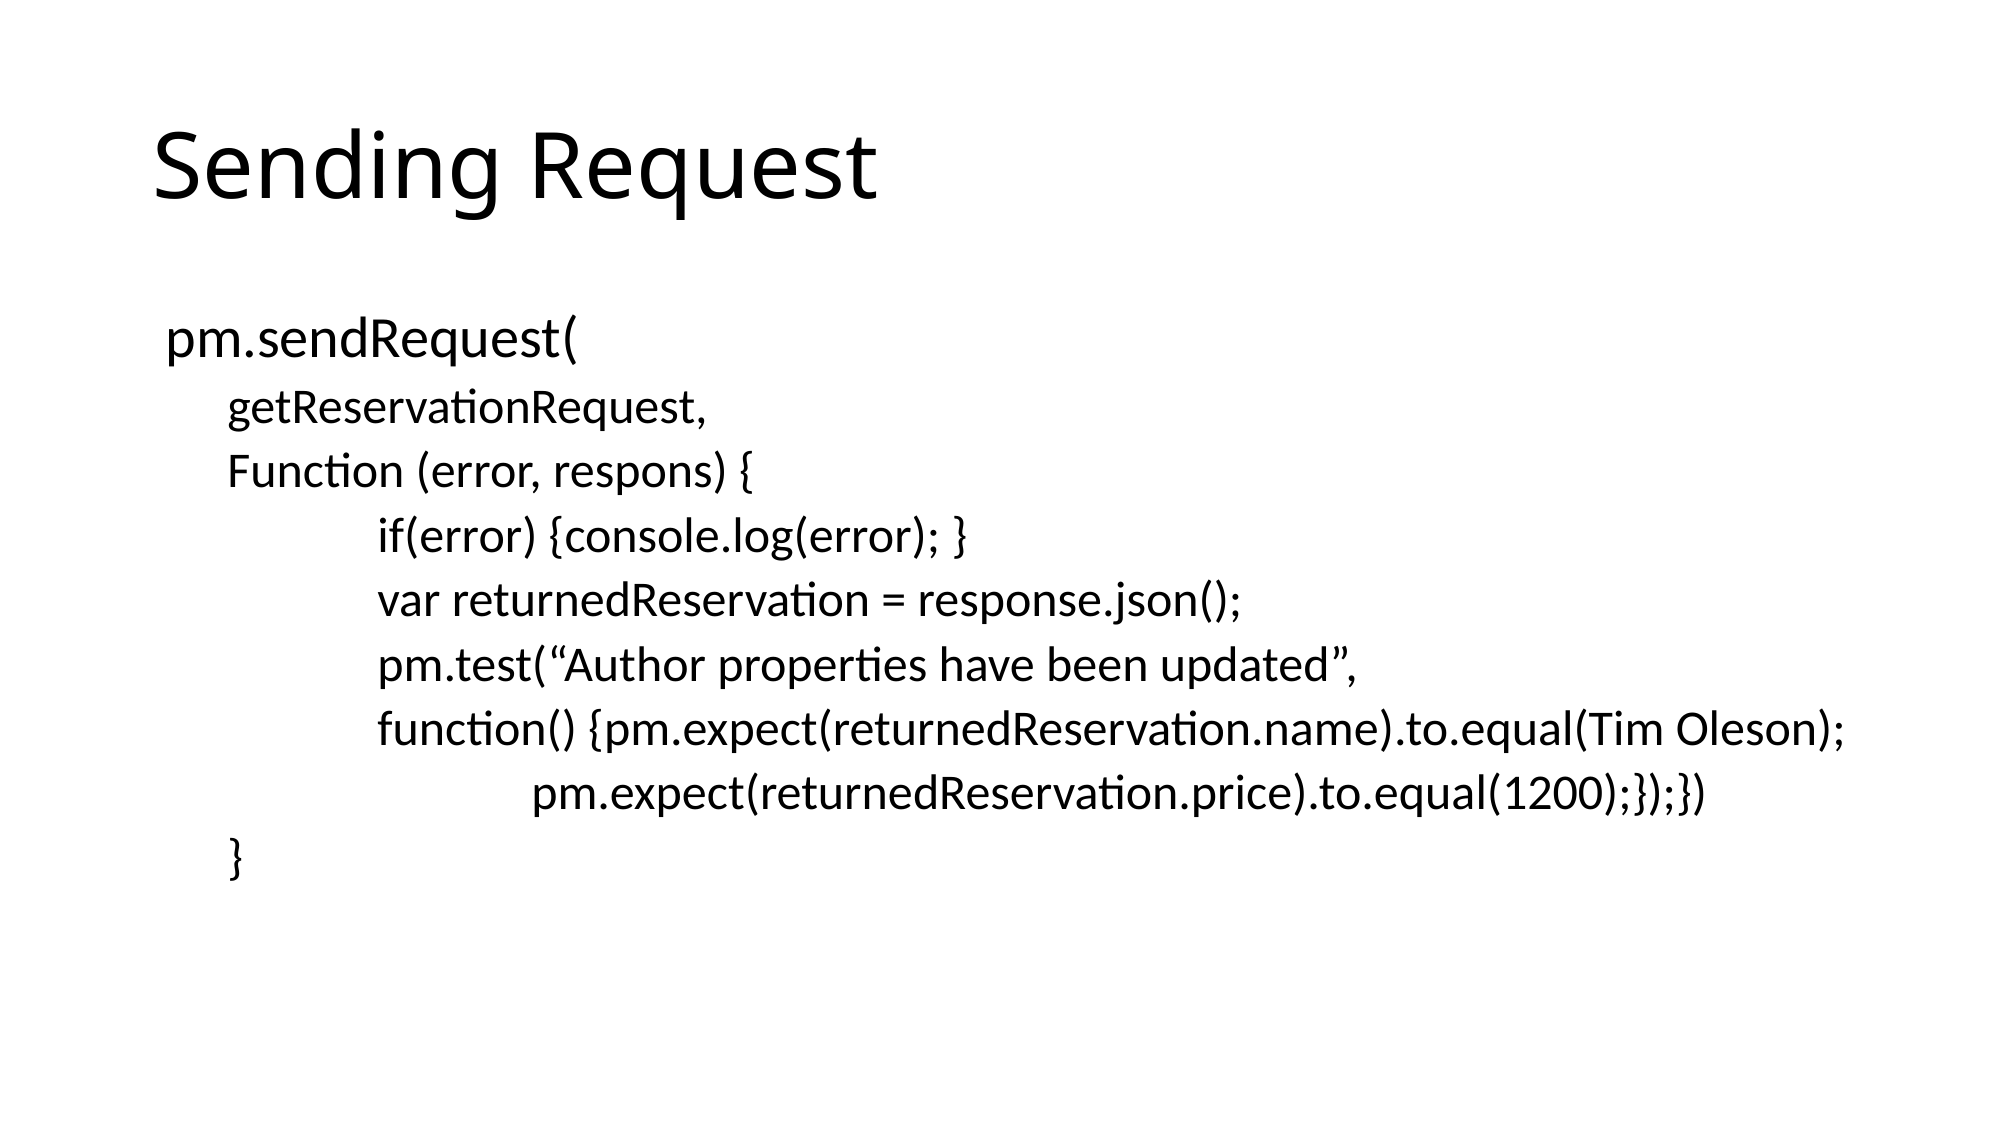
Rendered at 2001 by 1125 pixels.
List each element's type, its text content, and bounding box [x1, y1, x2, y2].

list pm.sendRequest( getReservationRequest, Function (error, respons) { if(error) {console.log(error); } var returnedReservation = response.json(); pm.test(“Author properties have been updated”, function() {pm.expect(returnedReservation.name).to.equal(Tim Oleson); pm.expect(returnedReservation.price).to.equal(1200);});}) } [137, 299, 1863, 1014]
title Sending Request [137, 59, 1863, 278]
